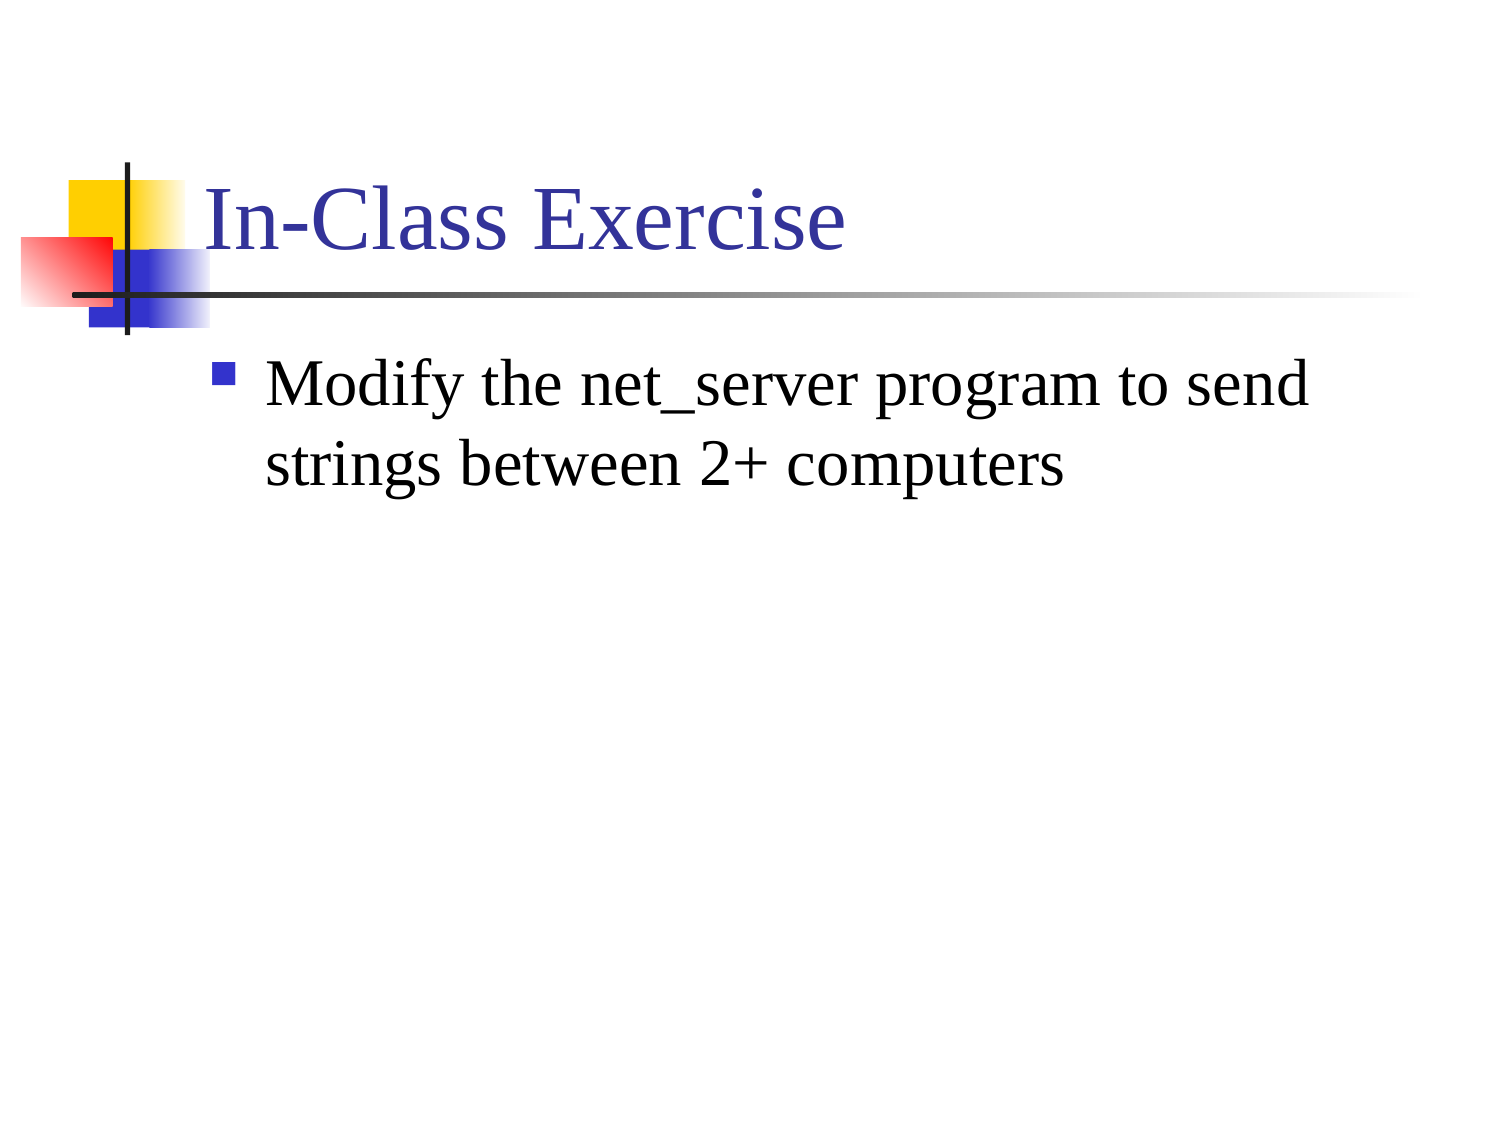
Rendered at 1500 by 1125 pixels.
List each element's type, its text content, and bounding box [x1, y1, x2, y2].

title In-Class Exercise [188, 35, 1468, 275]
list Modify the net_server program to send strings between 2+ computers [193, 331, 1469, 1006]
